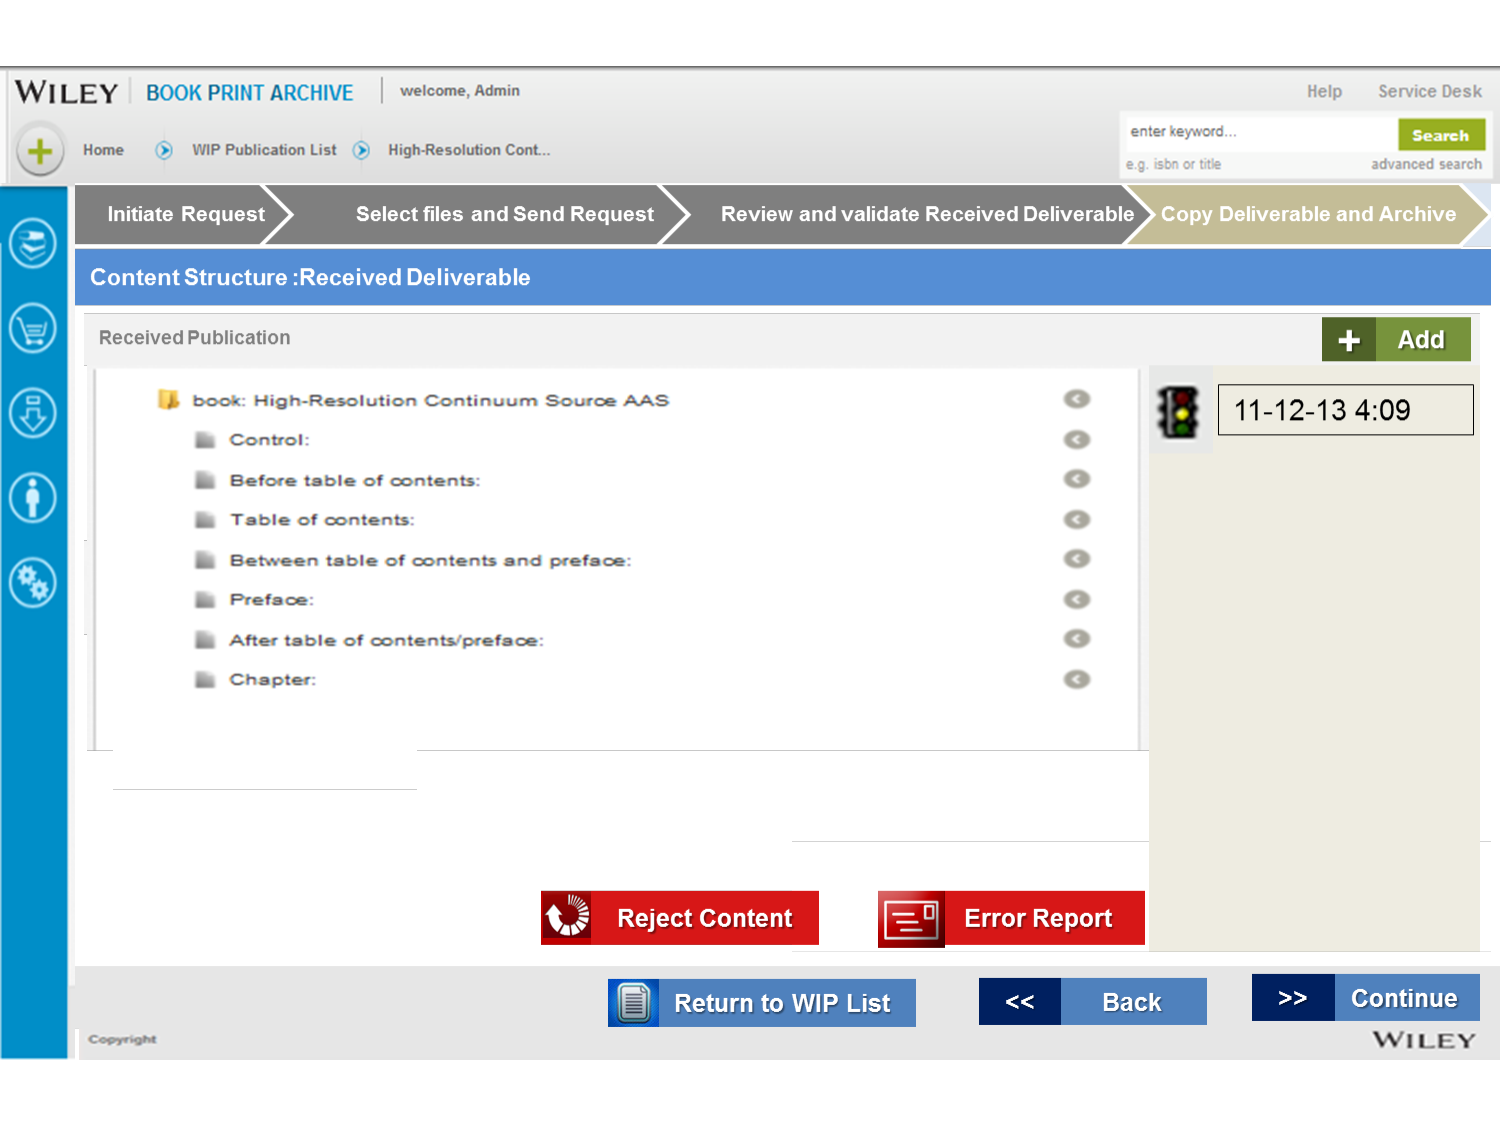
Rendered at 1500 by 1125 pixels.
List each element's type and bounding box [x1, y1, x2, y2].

picture [9, 387, 57, 438]
picture [0, 66, 1500, 1060]
picture [9, 472, 57, 523]
picture [9, 218, 57, 269]
picture [9, 557, 57, 608]
picture [9, 302, 57, 354]
